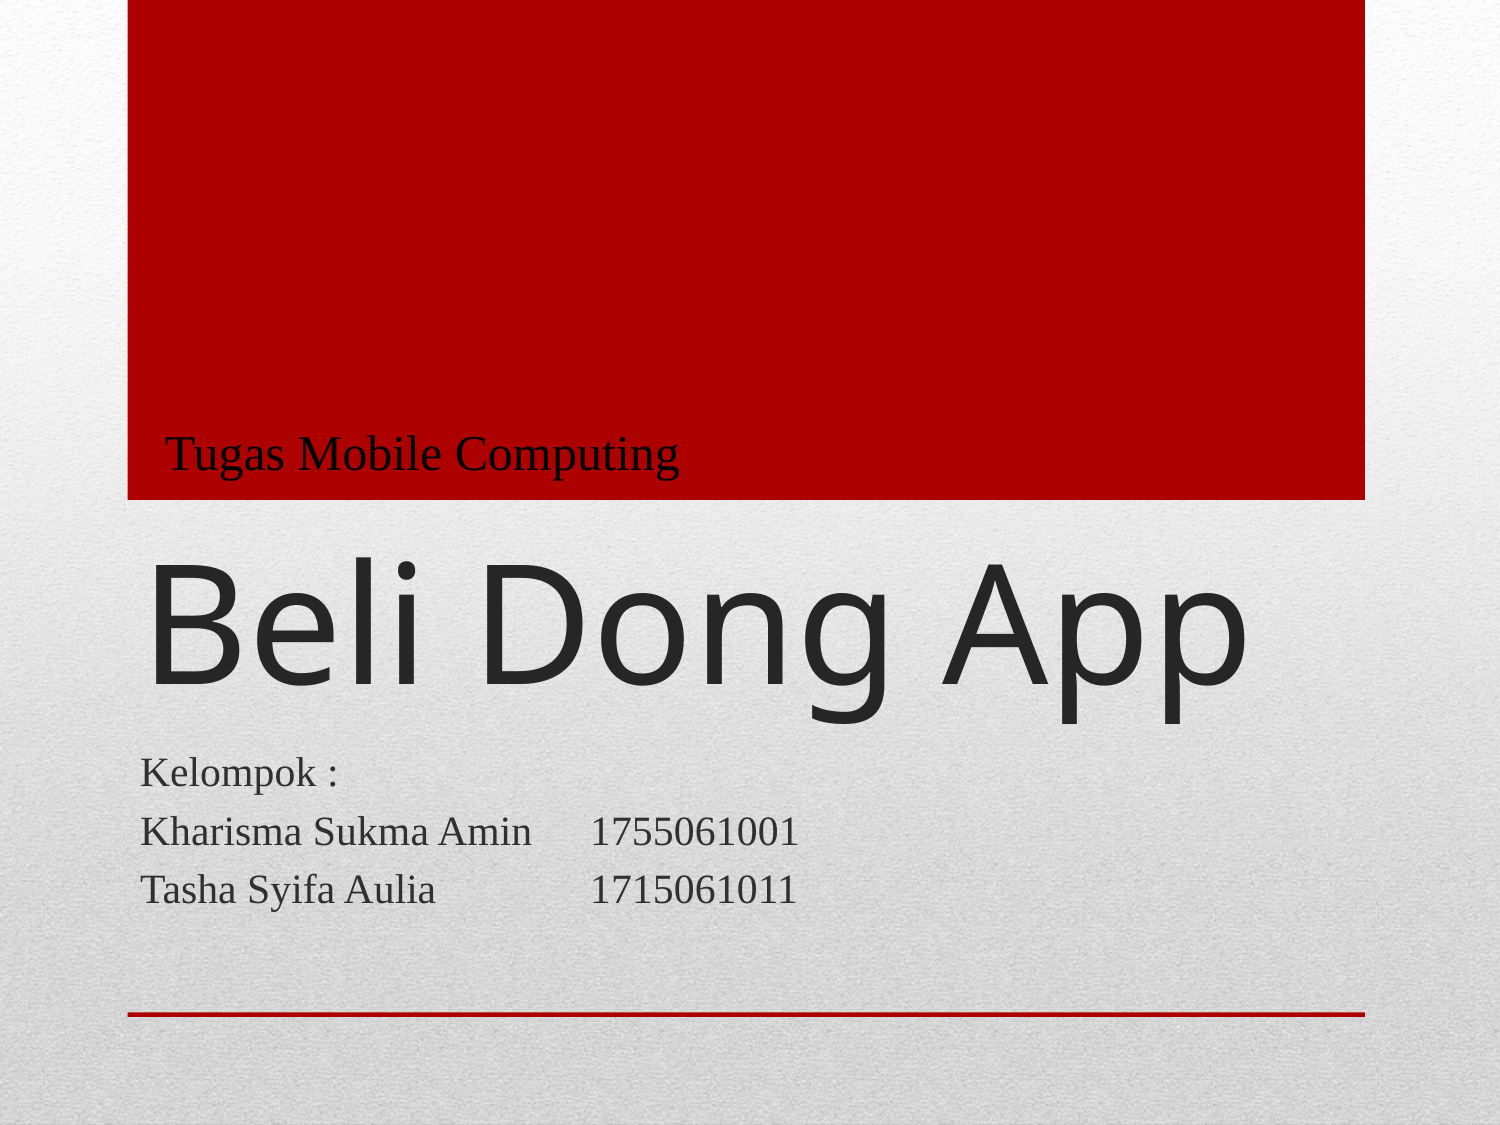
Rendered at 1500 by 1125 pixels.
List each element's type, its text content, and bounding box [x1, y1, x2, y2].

text_box Tugas Mobile Computing [150, 413, 1100, 488]
subtitle Kelompok : Kharisma Sukma Amin 1755061001 Tasha Syifa Aulia 1715061011 [125, 737, 1250, 938]
title Beli Dong App [125, 525, 1363, 725]
